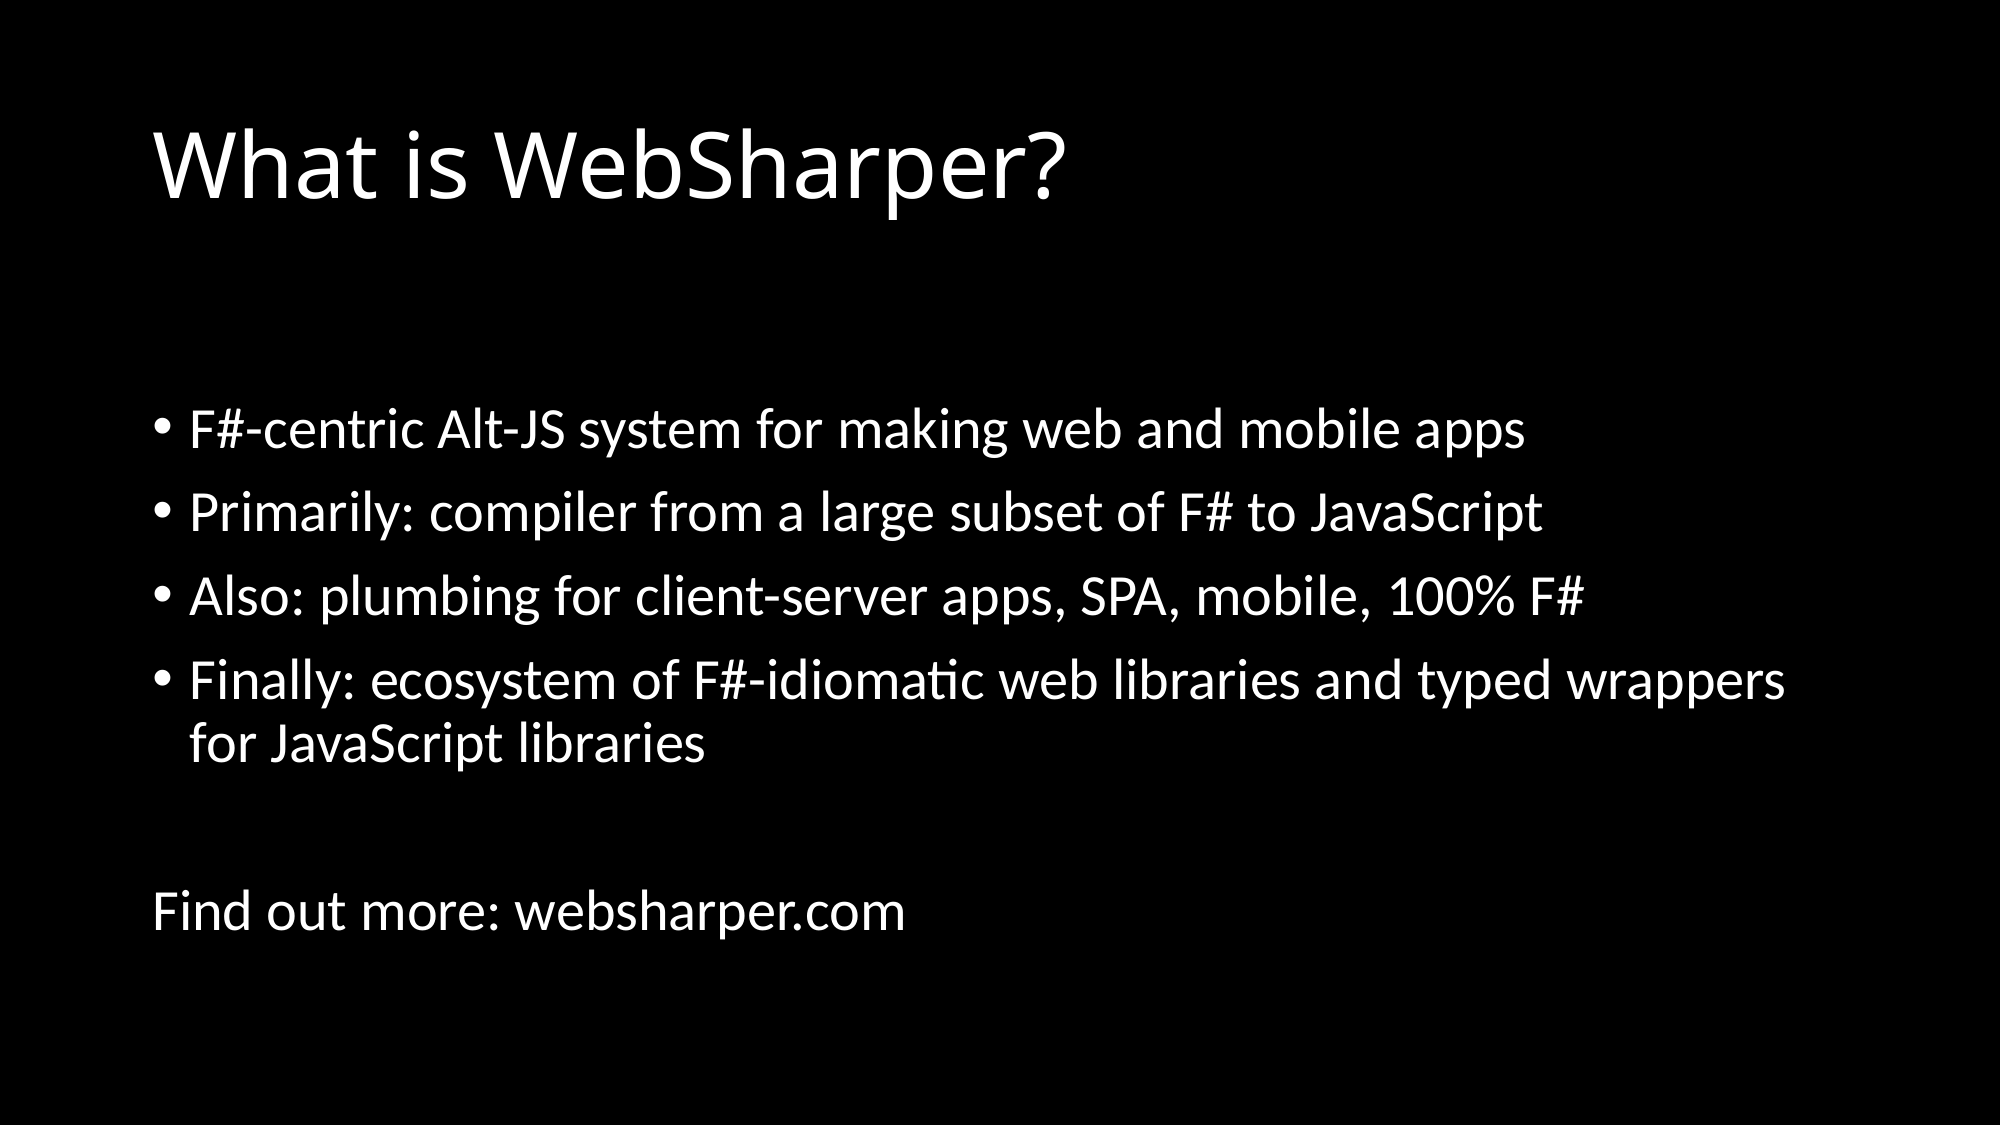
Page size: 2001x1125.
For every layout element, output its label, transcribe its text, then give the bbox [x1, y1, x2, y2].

list F#-centric Alt-JS system for making web and mobile apps Primarily: compiler from a large subset of F# to JavaScript Also: plumbing for client-server apps, SPA, mobile, 100% F# Finally: ecosystem of F#-idiomatic web libraries and typed wrappers for JavaScript libraries Find out more: websharper.com [137, 299, 1863, 1014]
title What is WebSharper? [137, 59, 1863, 278]
